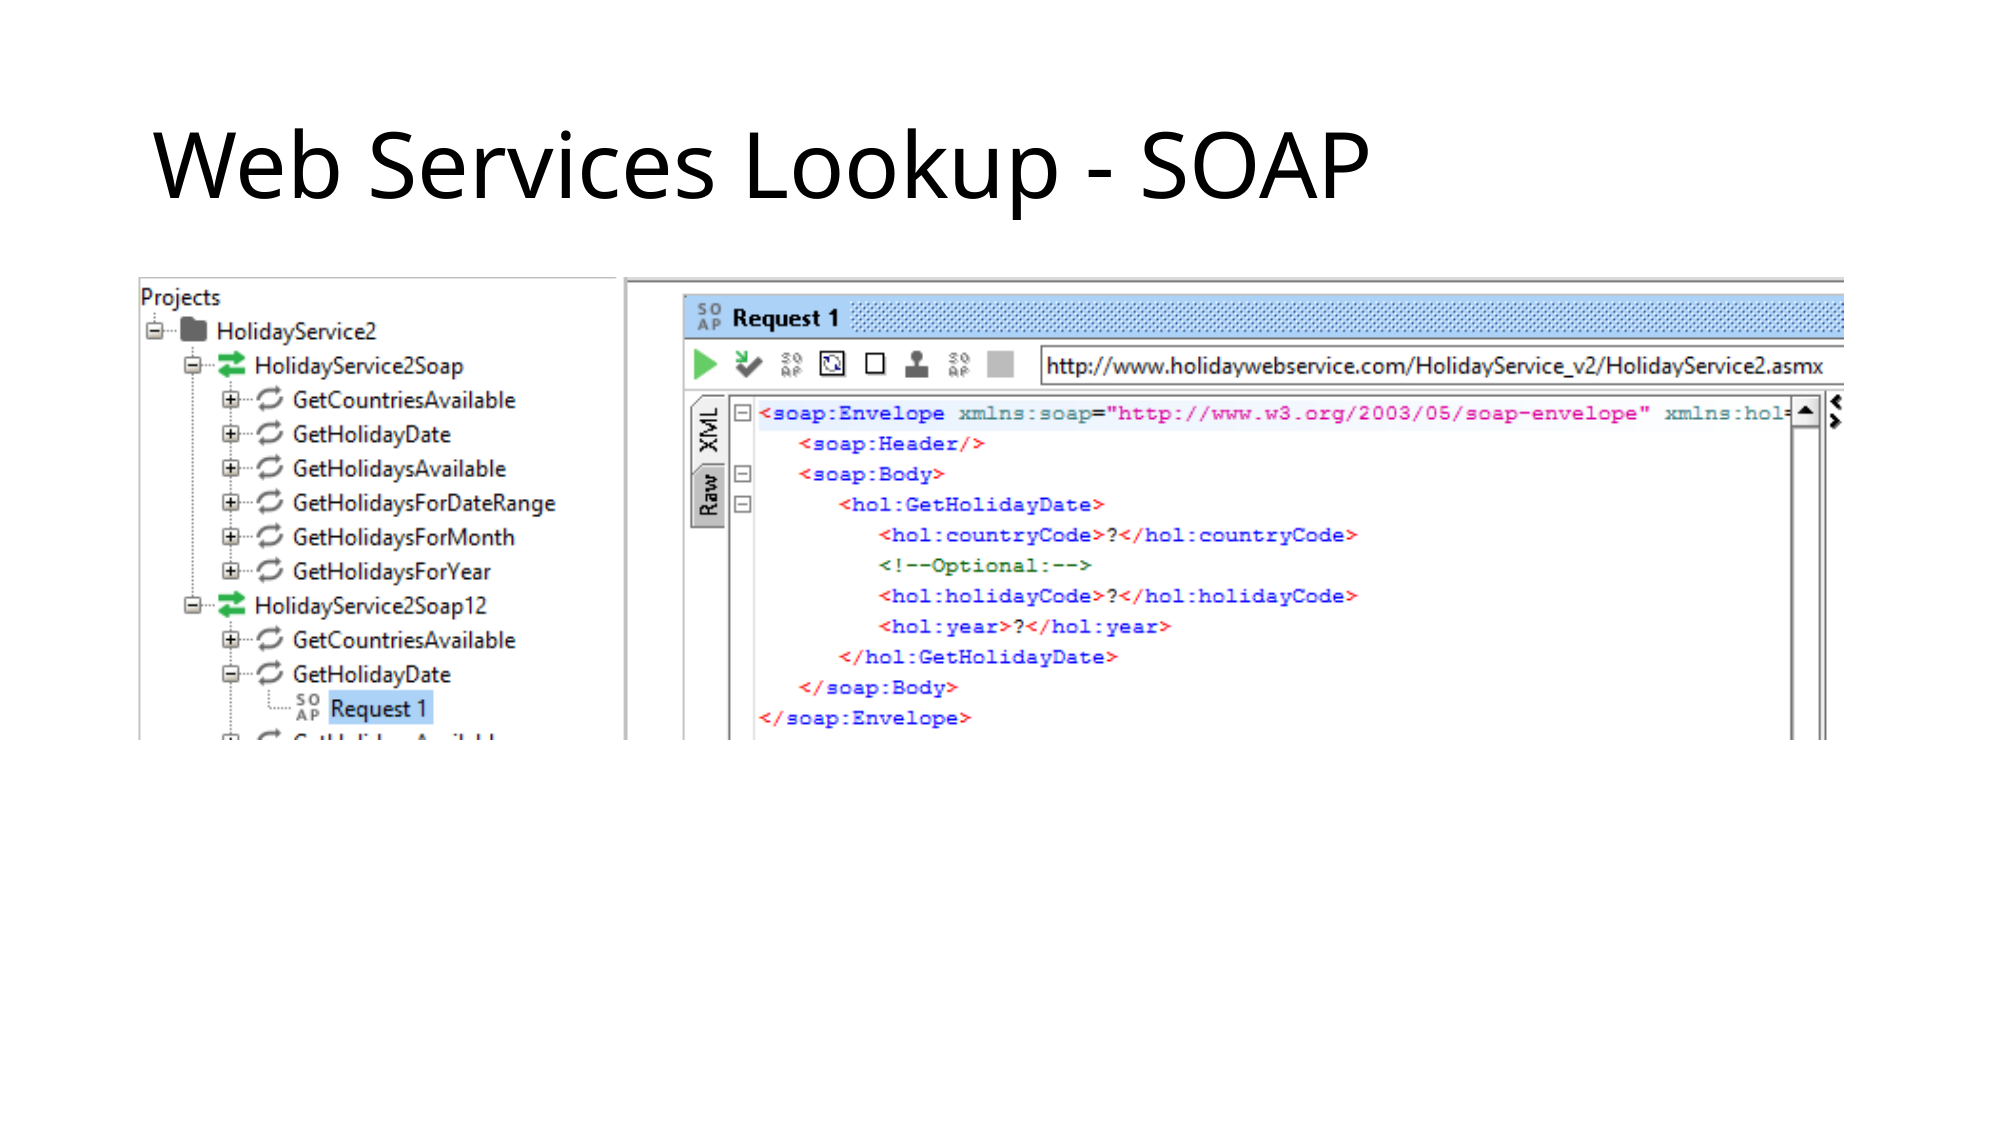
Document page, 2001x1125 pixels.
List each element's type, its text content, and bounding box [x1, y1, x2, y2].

title Web Services Lookup - SOAP [137, 59, 1863, 278]
picture [137, 277, 1844, 740]
